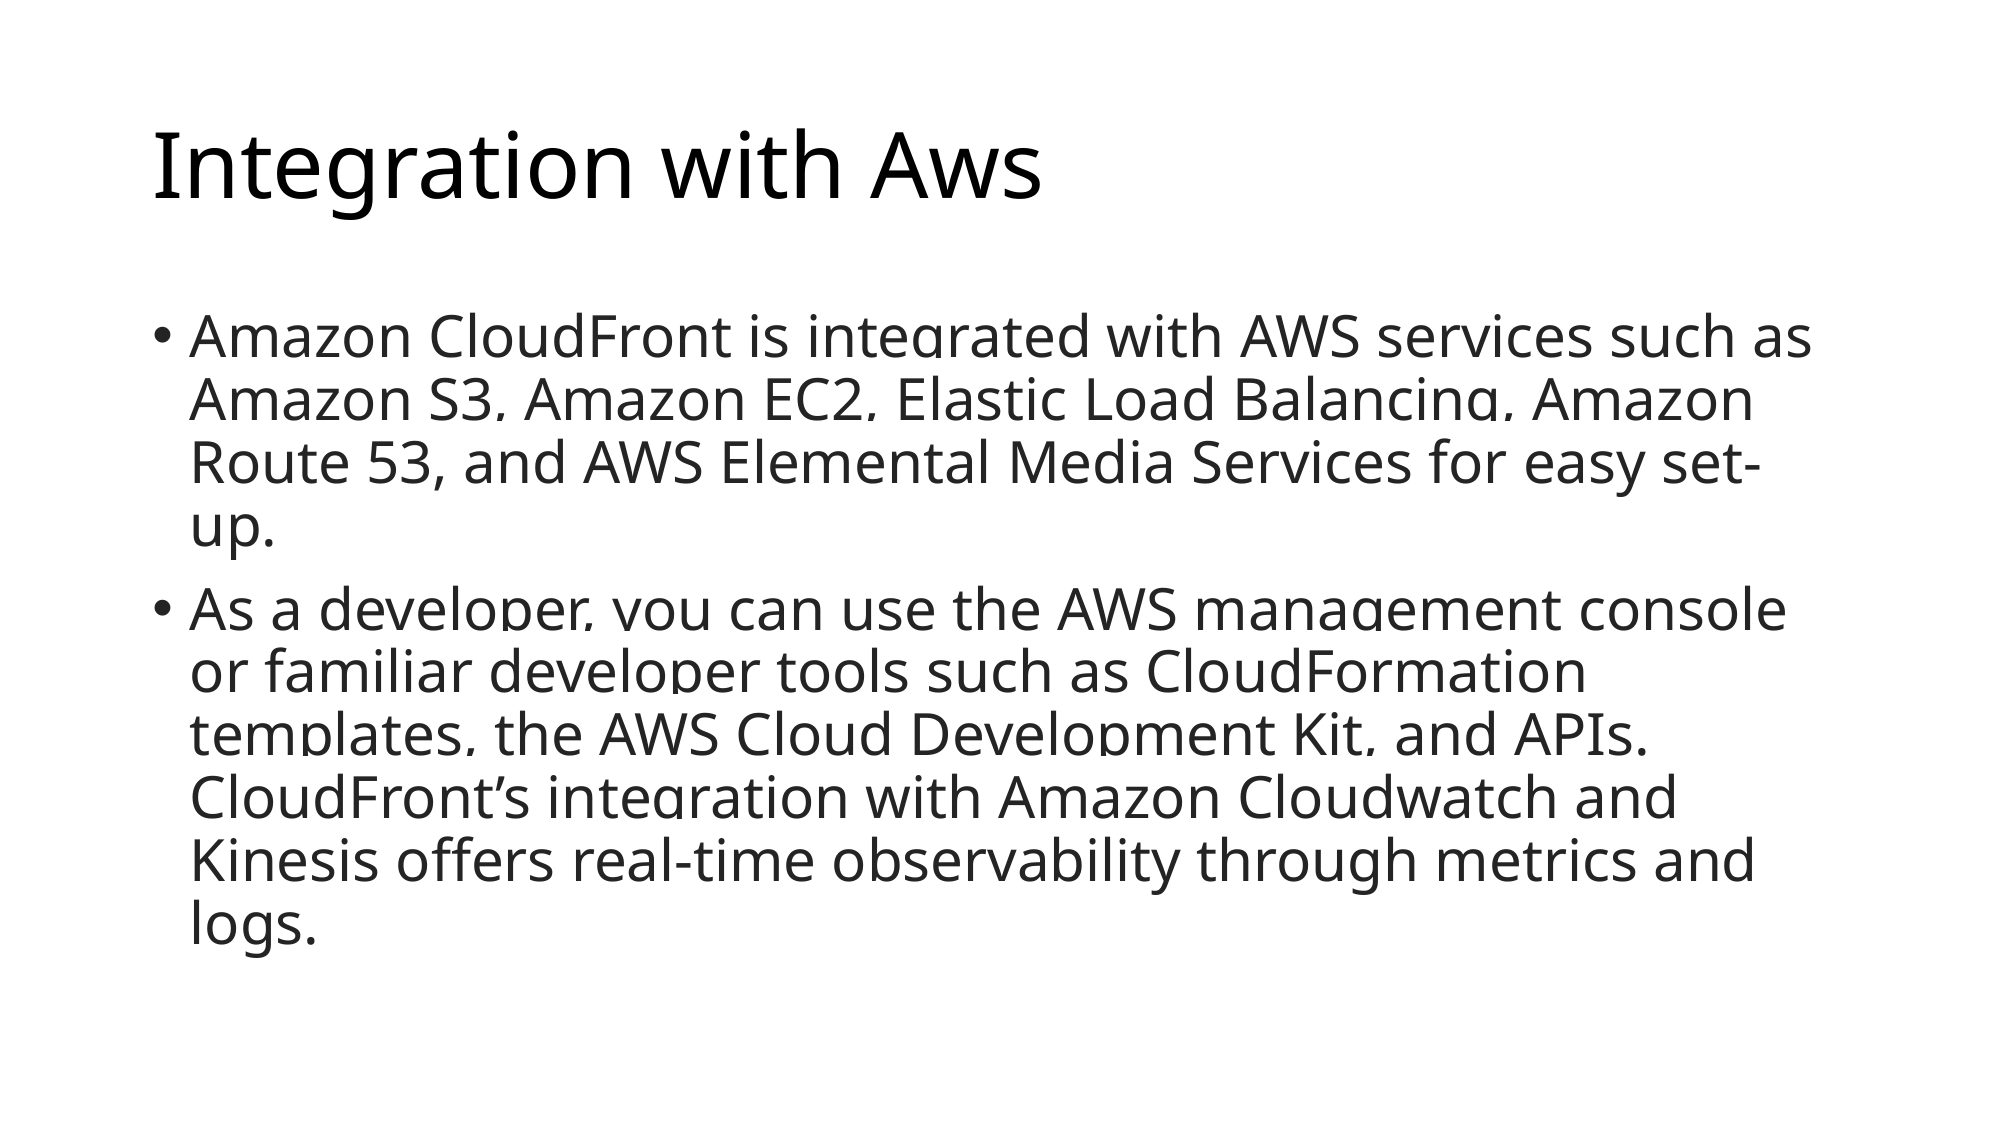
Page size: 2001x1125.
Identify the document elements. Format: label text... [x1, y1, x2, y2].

title Integration with Aws [137, 59, 1863, 278]
list Amazon CloudFront is integrated with AWS services such as Amazon S3, Amazon EC2, Elastic Load Balancing, Amazon Route 53, and AWS Elemental Media Services for easy set-up. As a developer, you can use the AWS management console or familiar developer tools such as CloudFormation templates, the AWS Cloud Development Kit, and APIs. CloudFront’s integration with Amazon Cloudwatch and Kinesis offers real-time observability through metrics and logs. [137, 299, 1863, 1014]
